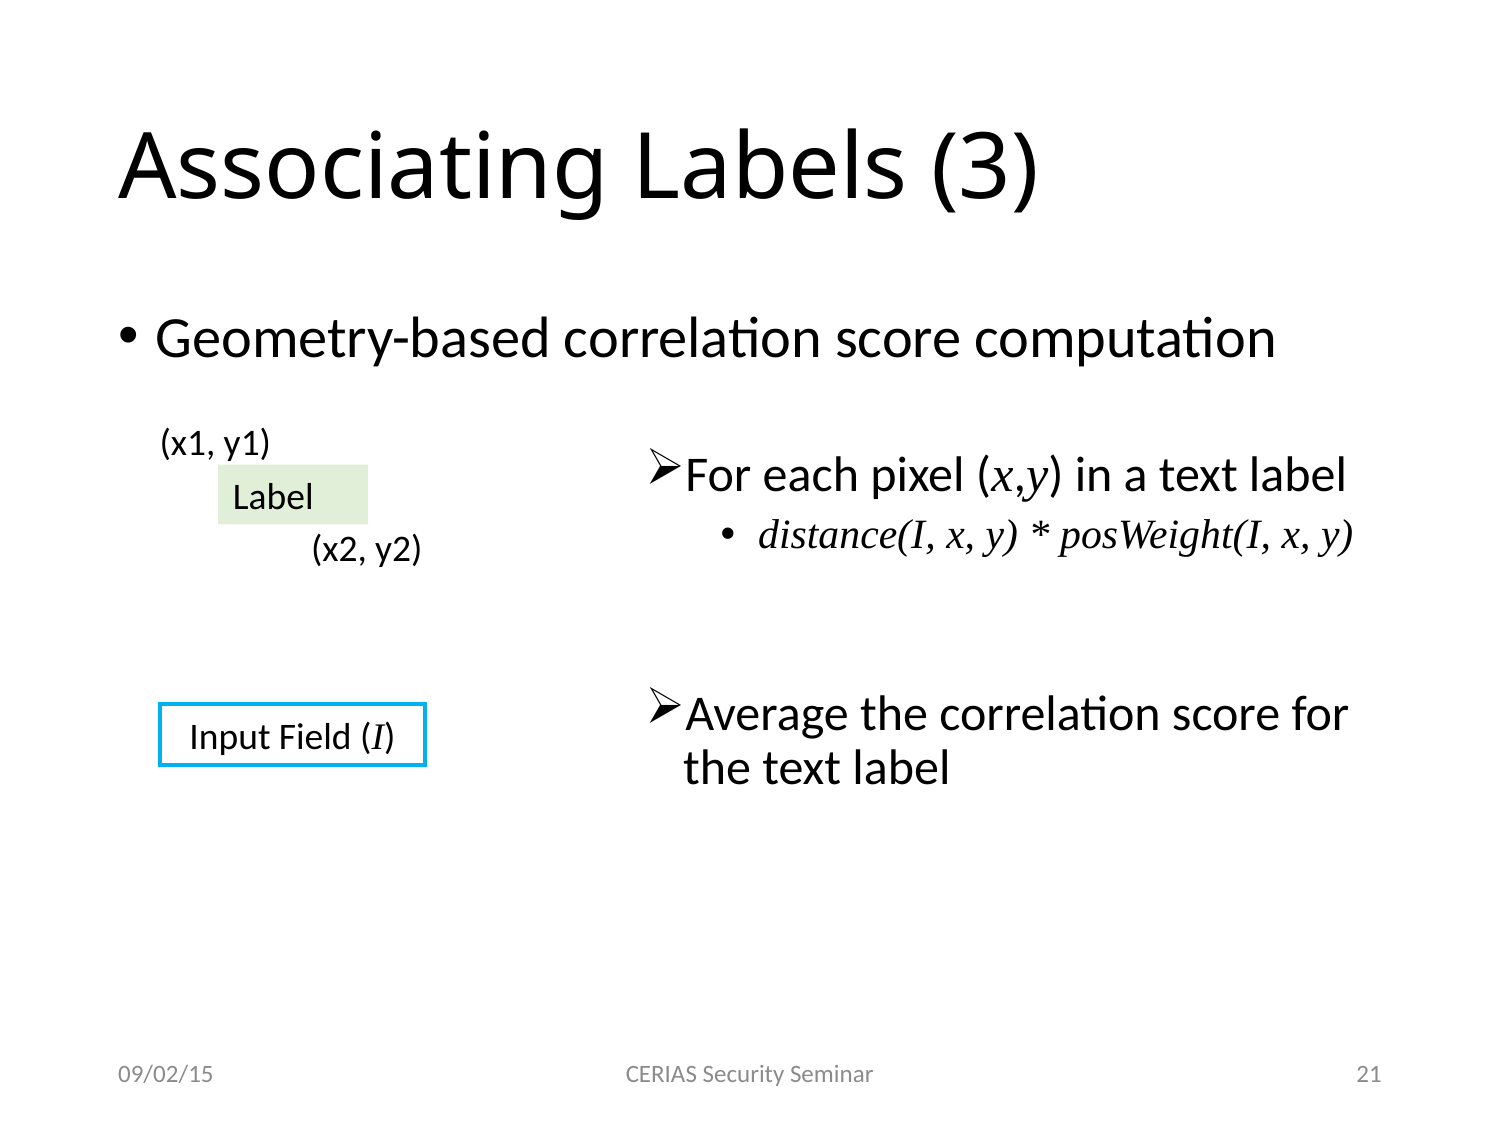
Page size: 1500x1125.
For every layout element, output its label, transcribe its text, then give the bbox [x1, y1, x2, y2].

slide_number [103, 1042, 441, 1103]
text_box Input Field (I) [159, 703, 426, 766]
list Geometry-based correlation score computation [103, 299, 1397, 414]
slide_number 20 [1059, 1042, 1397, 1103]
title Associating Labels (3) [103, 59, 1397, 278]
text_box (x1, y1) [144, 410, 293, 471]
text_box Average the correlation score for the text label [555, 679, 1397, 850]
footer CERIAS Security Seminar [496, 1042, 1004, 1103]
text_box Label [218, 464, 369, 525]
text_box For each pixel (x,y) in a text label distance(I, x, y) * posWeight(I, x, y) [555, 441, 1397, 612]
text_box (x2, y2) [296, 517, 444, 577]
